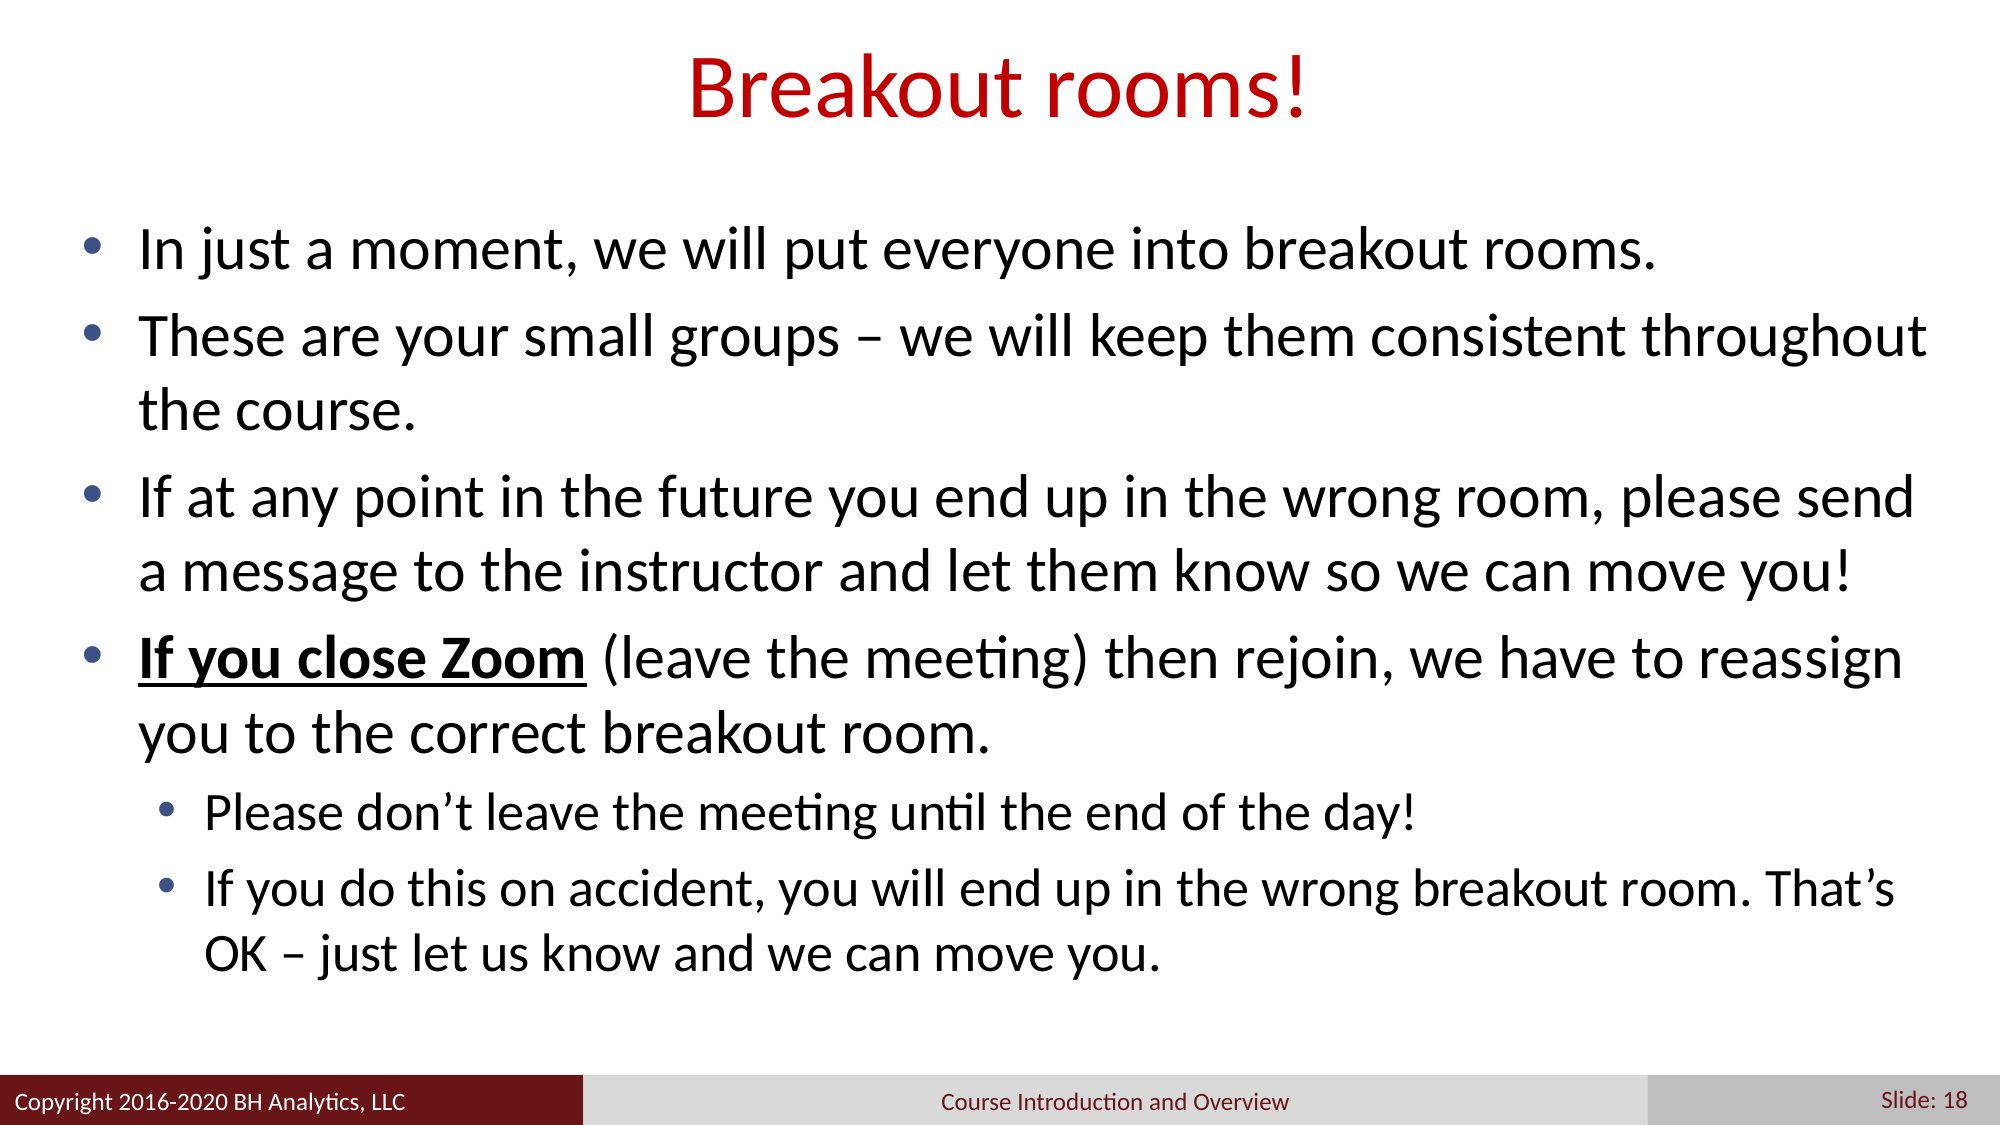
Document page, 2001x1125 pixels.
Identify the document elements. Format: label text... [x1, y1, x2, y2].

title Breakout rooms! [0, 0, 2000, 163]
list In just a moment, we will put everyone into breakout rooms. These are your small groups – we will keep them consistent throughout the course. If at any point in the future you end up in the wrong room, please send a message to the instructor and let them know so we can move you! If you close Zoom (leave the meeting) then rejoin, we have to reassign you to the correct breakout room. Please don’t leave the meeting until the end of the day! If you do this on accident, you will end up in the wrong breakout room. That’s OK – just let us know and we can move you. [66, 200, 1967, 1050]
